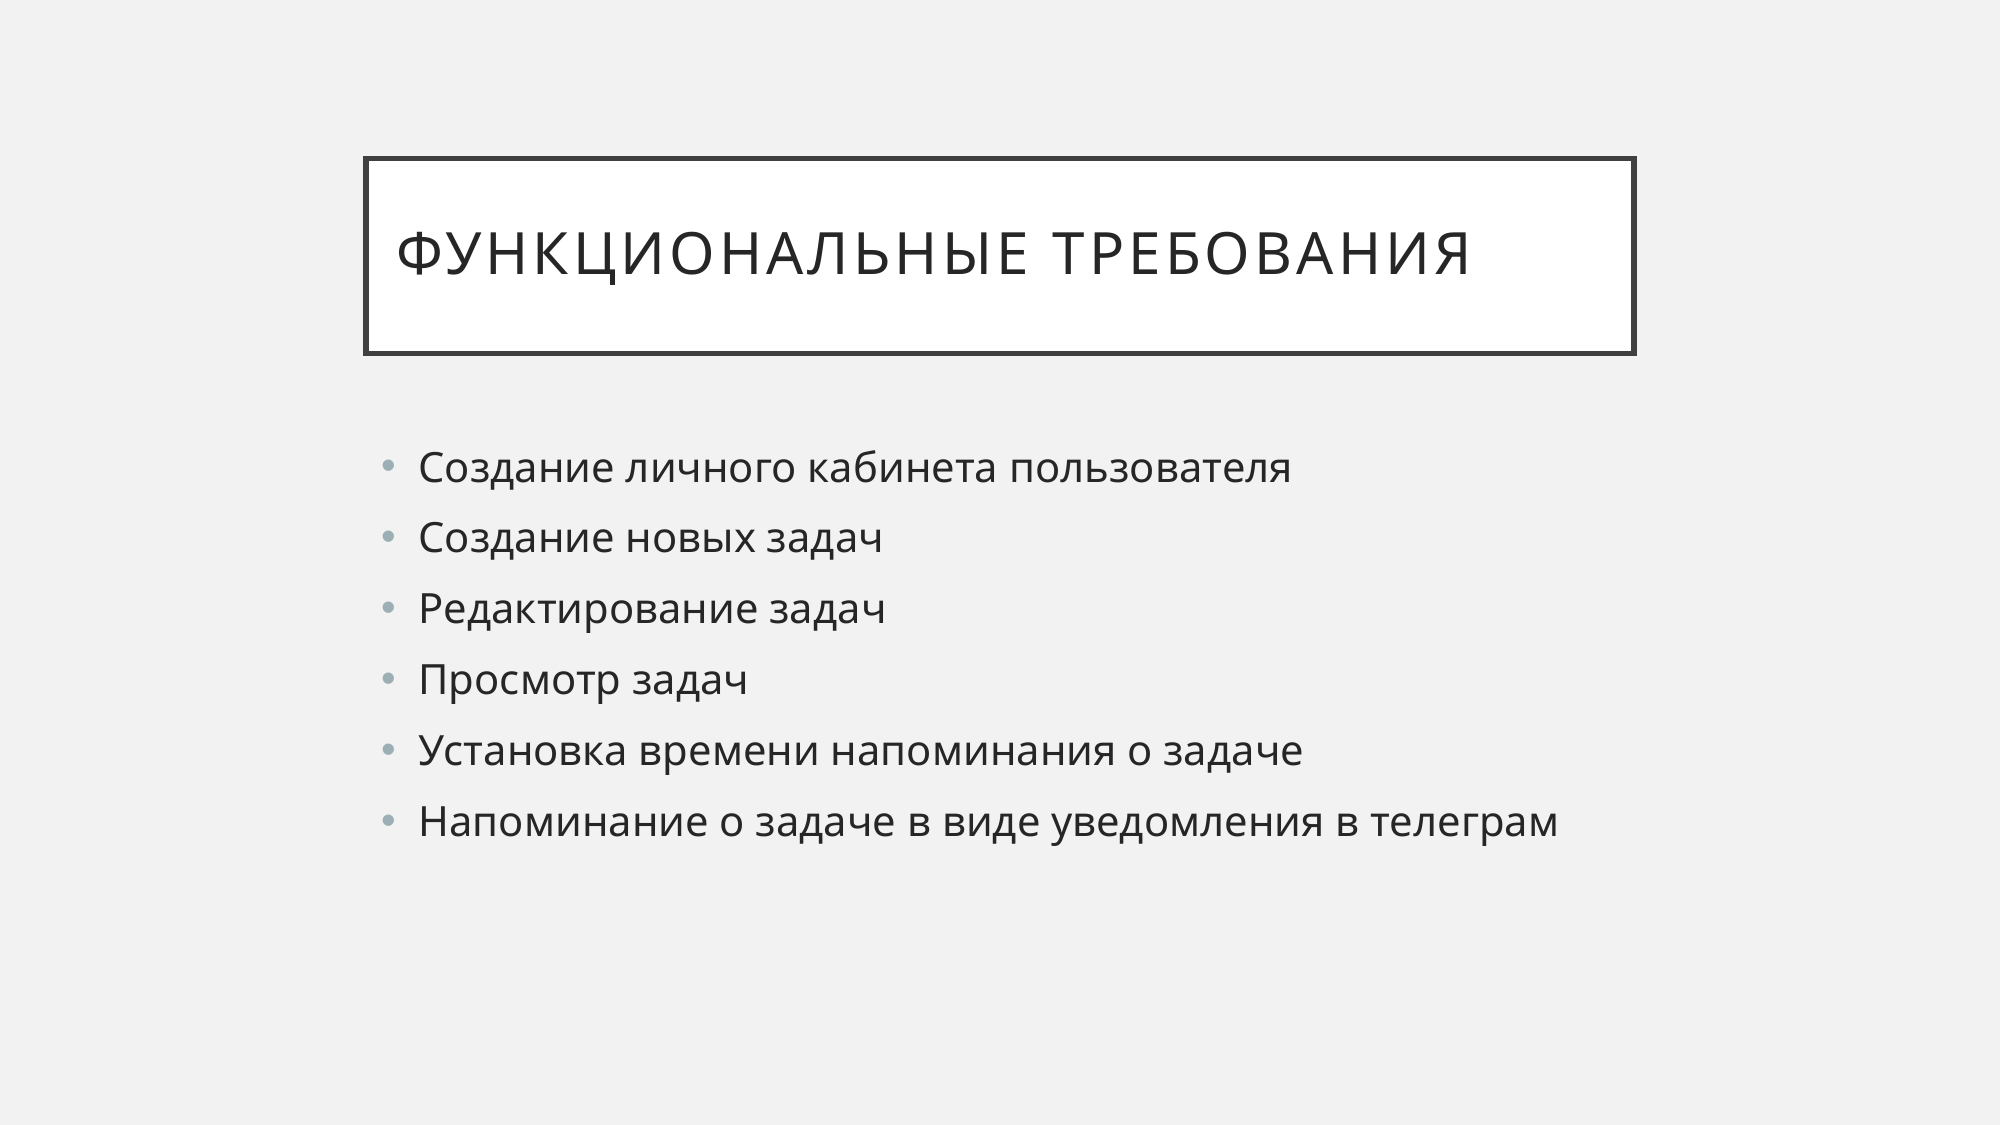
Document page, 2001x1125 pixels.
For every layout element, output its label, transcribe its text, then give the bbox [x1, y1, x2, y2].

title Функциональные требования [363, 156, 1637, 356]
list Создание личного кабинета пользователя Создание новых задач Редактирование задач Просмотр задач Установка времени напоминания о задаче Напоминание о задаче в виде уведомления в телеграм [366, 432, 1634, 942]
